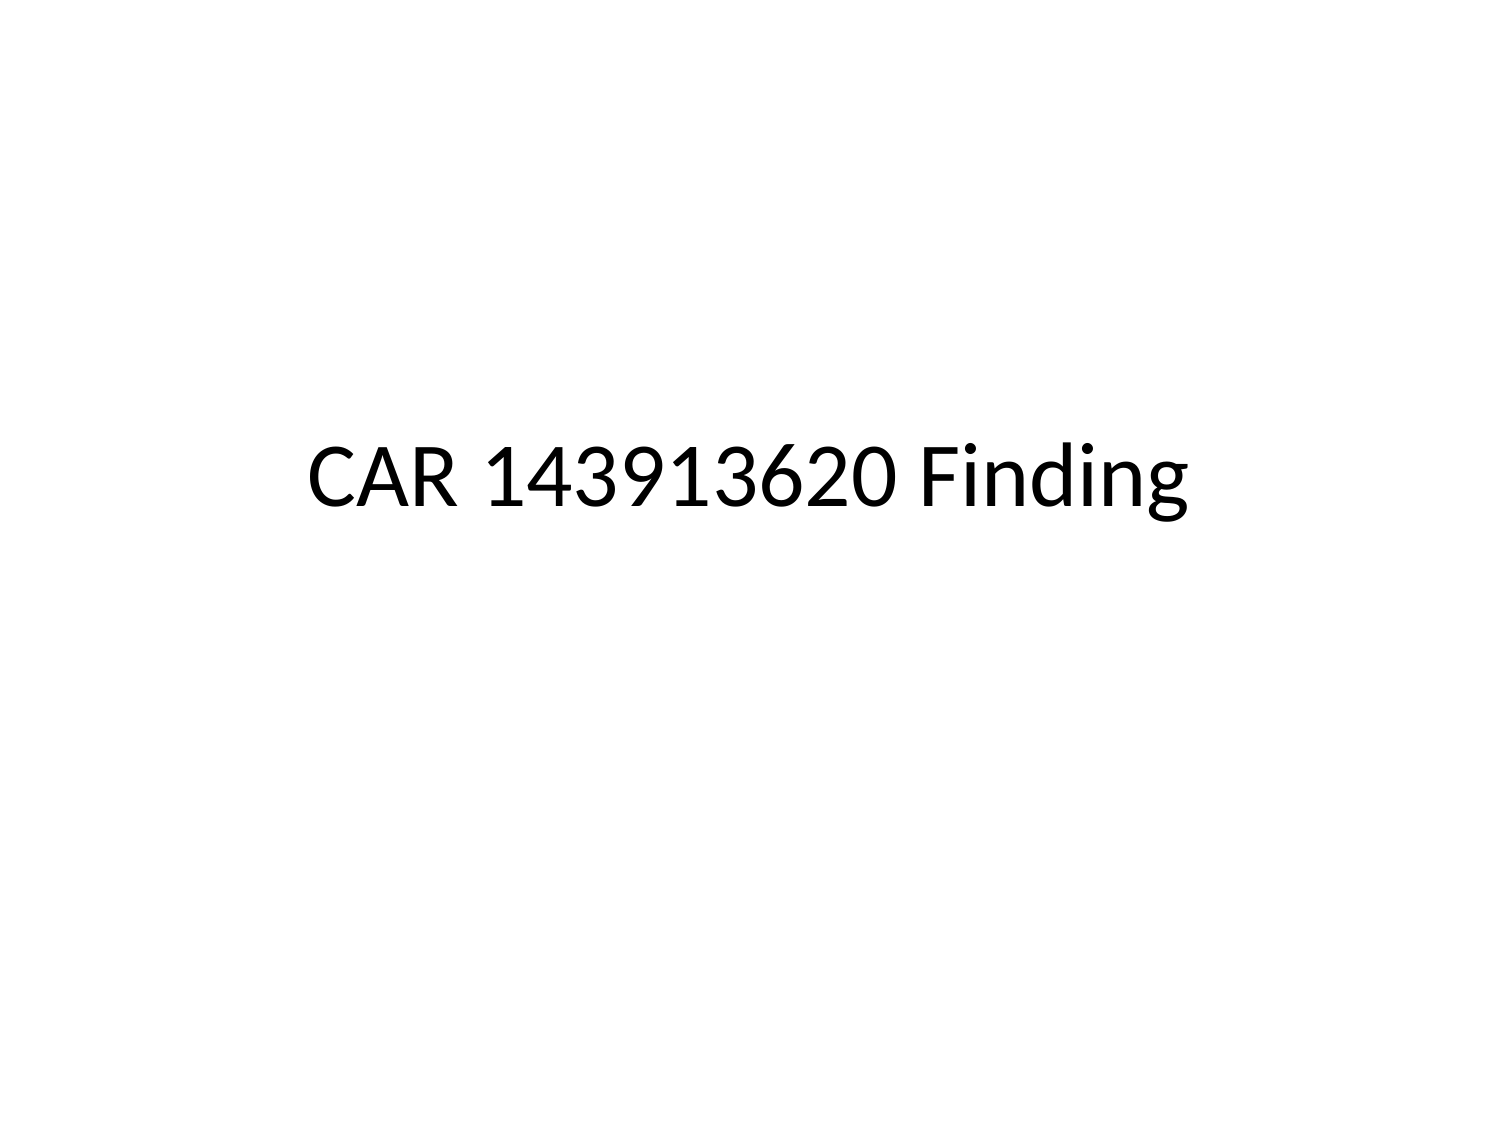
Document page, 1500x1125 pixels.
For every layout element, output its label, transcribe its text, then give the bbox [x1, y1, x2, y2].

title CAR 143913620 Finding [112, 349, 1388, 591]
